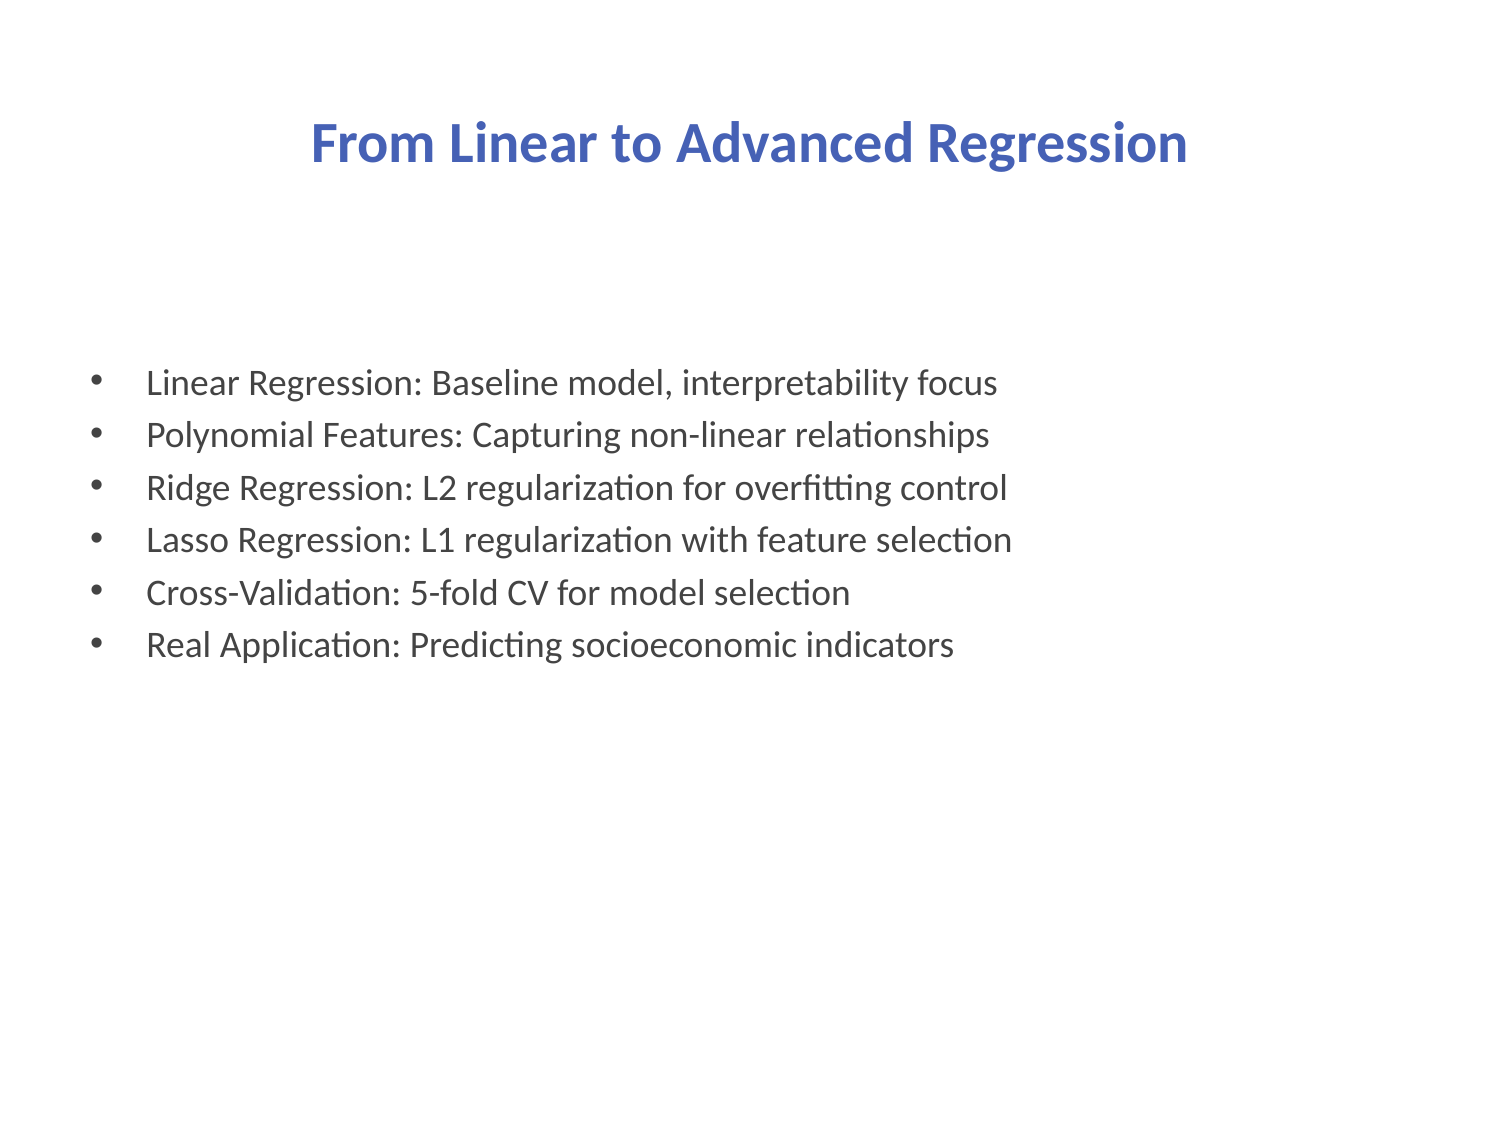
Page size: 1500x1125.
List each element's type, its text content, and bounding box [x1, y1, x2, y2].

list Linear Regression: Baseline model, interpretability focus Polynomial Features: Capturing non-linear relationships Ridge Regression: L2 regularization for overfitting control Lasso Regression: L1 regularization with feature selection Cross-Validation: 5-fold CV for model selection Real Application: Predicting socioeconomic indicators [75, 262, 1425, 1005]
title From Linear to Advanced Regression [75, 45, 1425, 233]
